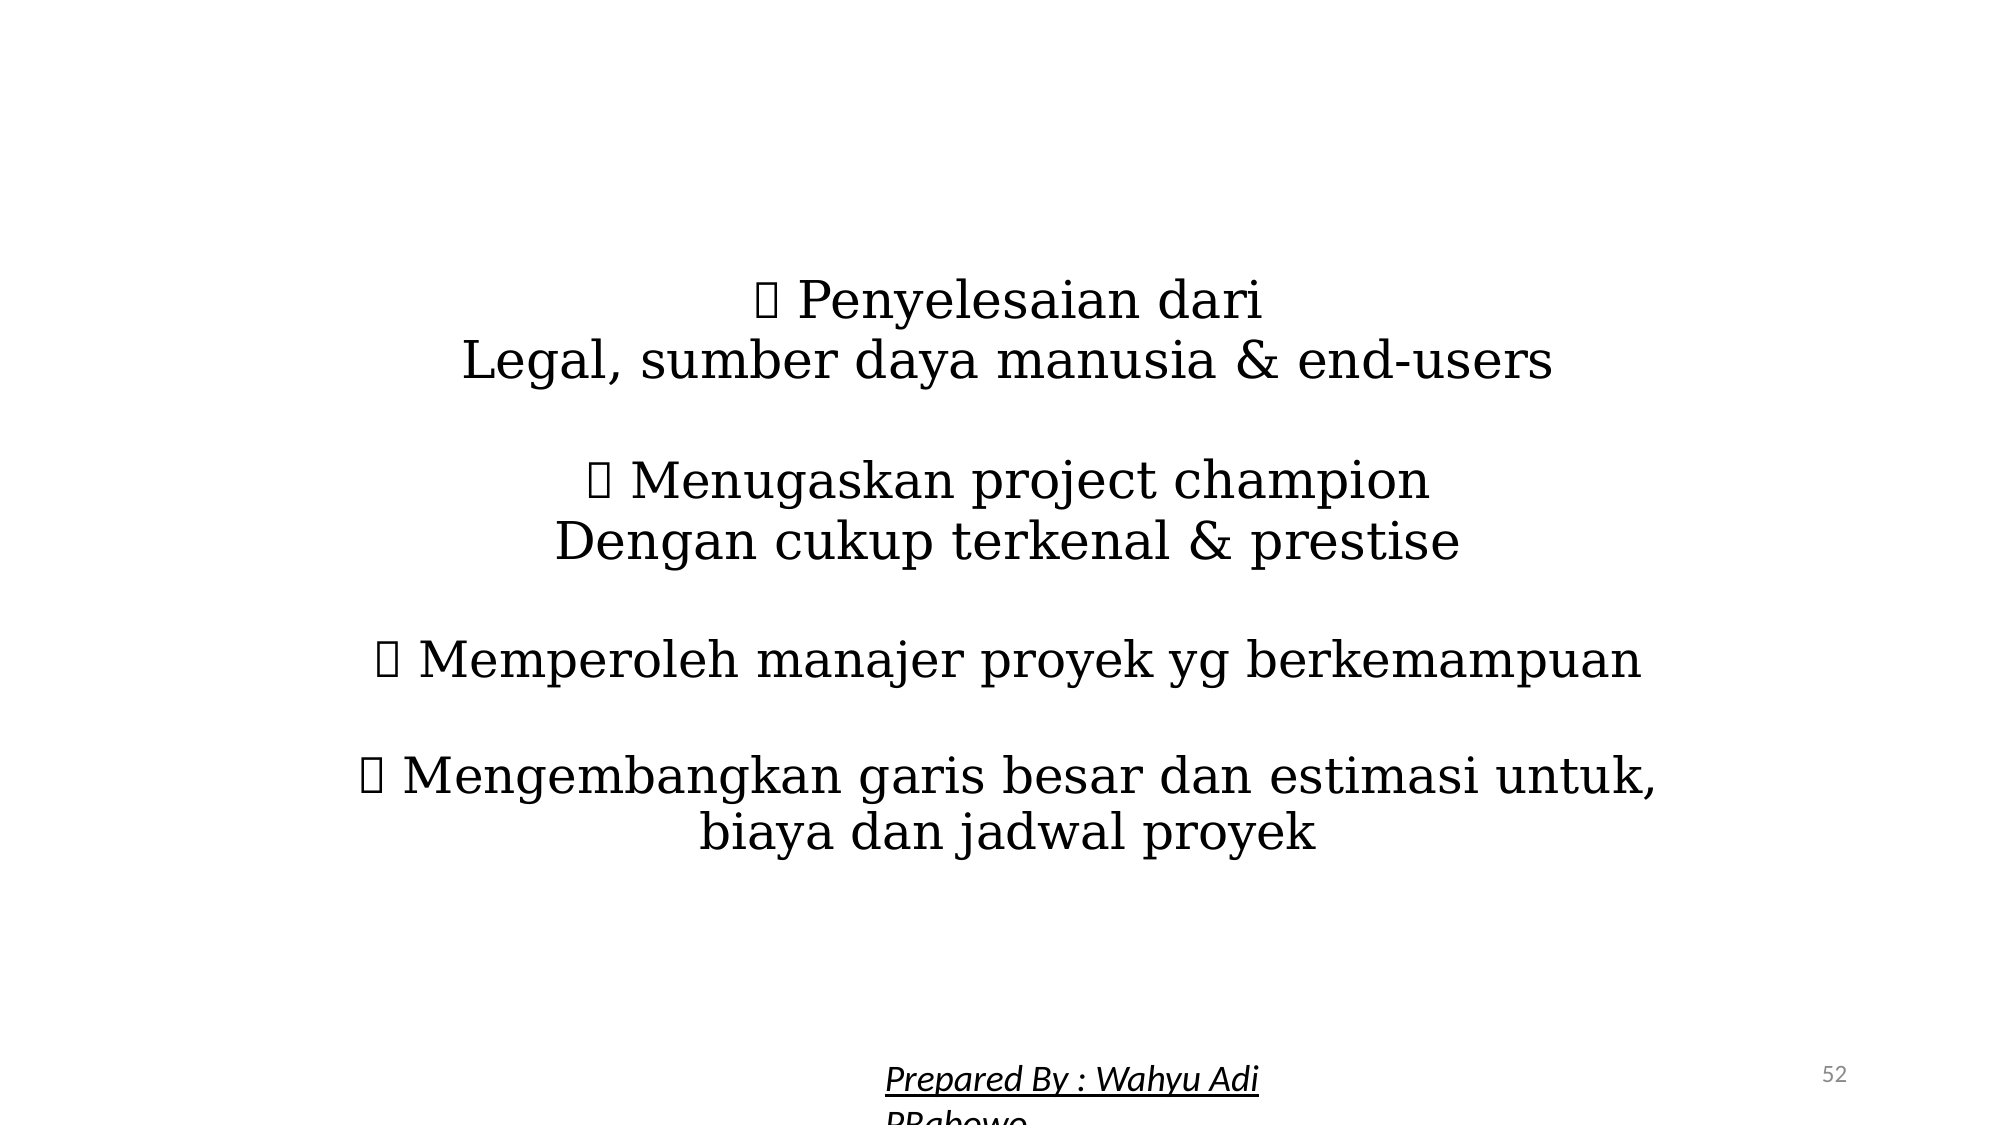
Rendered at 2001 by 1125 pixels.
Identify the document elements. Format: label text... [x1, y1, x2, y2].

text_box Prepared By : Wahyu Adi PRabowo [870, 1046, 1331, 1125]
text_box  Penyelesaian dari Legal, sumber daya manusia & end-users  Menugaskan project champion Dengan cukup terkenal & prestise  Memperoleh manajer proyek yg berkemampuan  Mengembangkan garis besar dan estimasi untuk, biaya dan jadwal proyek [323, 271, 1692, 861]
slide_number 52 [1412, 1042, 1863, 1103]
